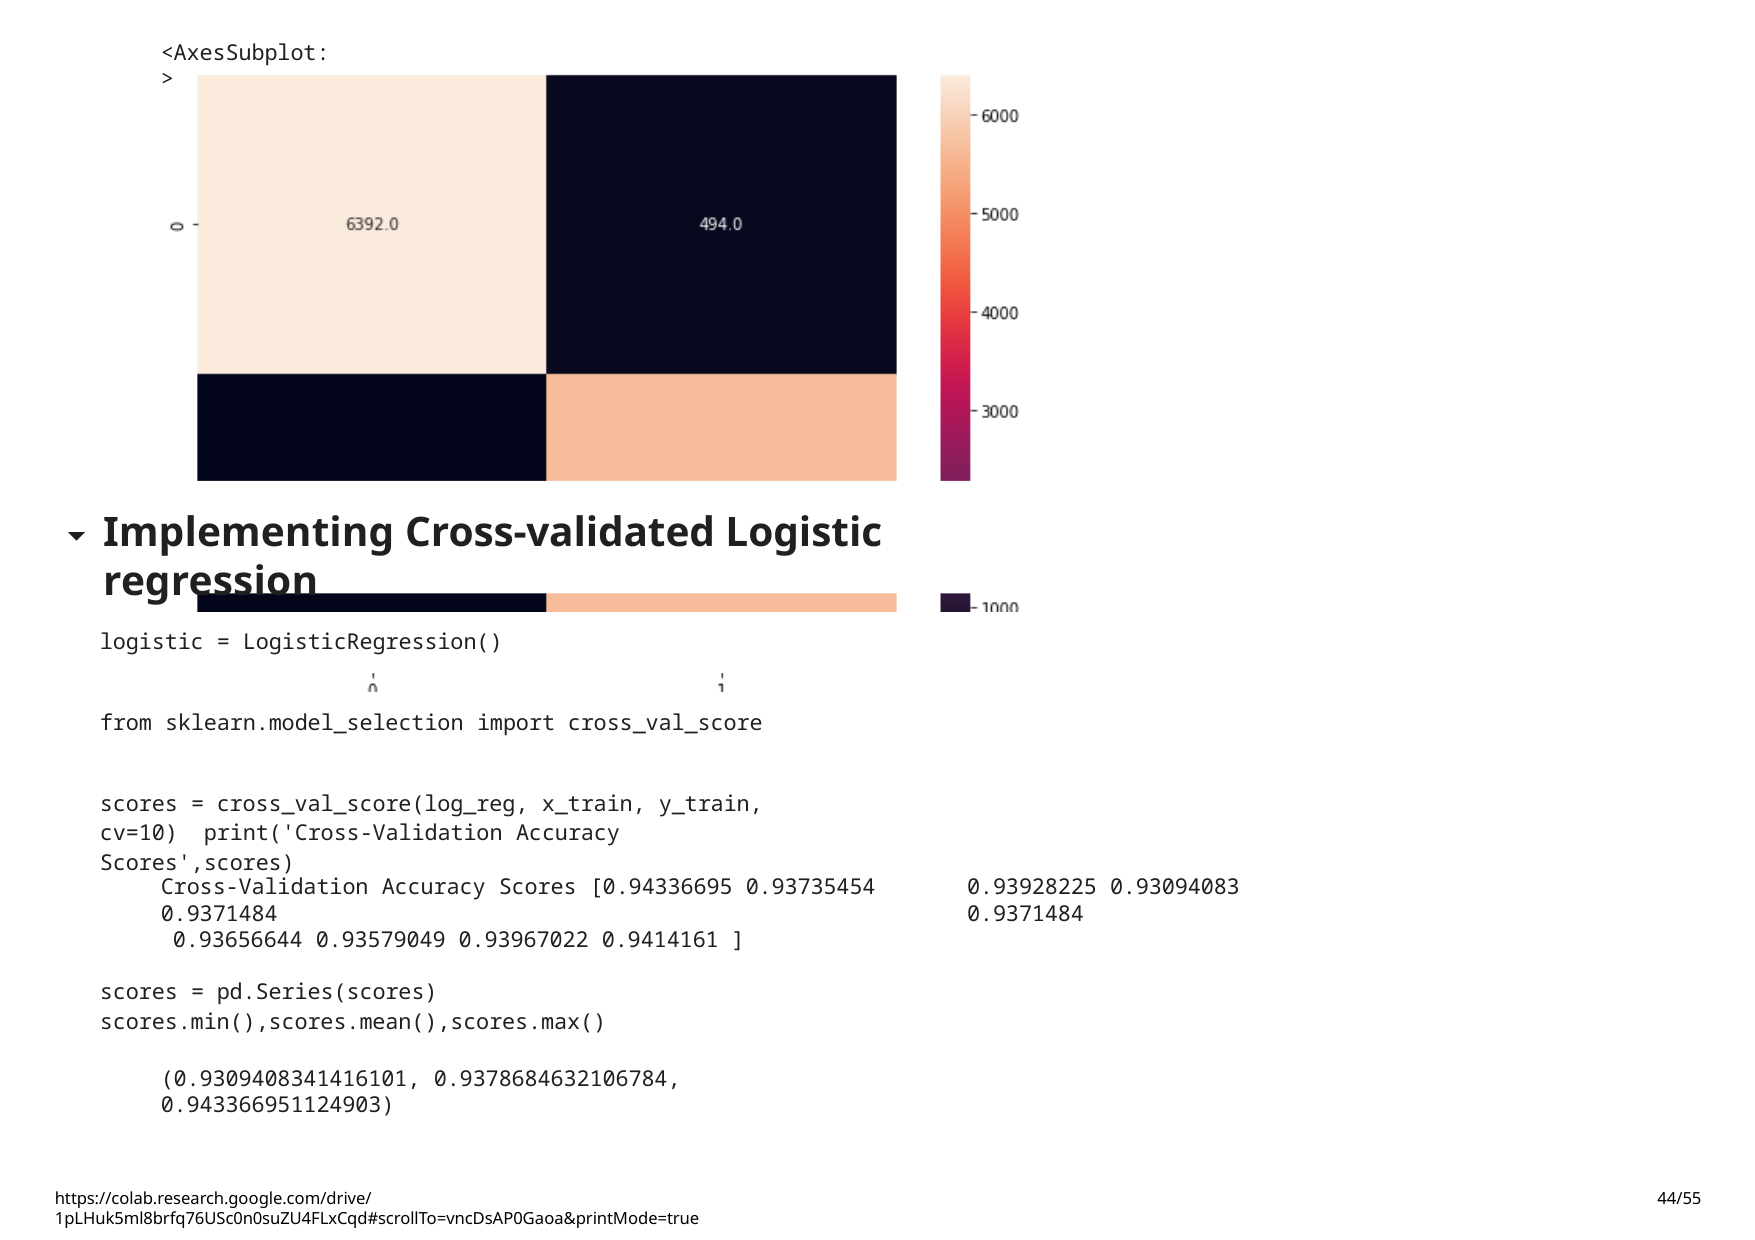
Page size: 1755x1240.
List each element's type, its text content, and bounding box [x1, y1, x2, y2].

slide_number 44/55 [1651, 1187, 1708, 1240]
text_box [90, 66, 1665, 530]
text_box Cross-Validation Accuracy Scores [0.94336695 0.93735454 0.9371484 0.93656644 0.93579049 0.93967022 0.9414161 ] [158, 871, 946, 953]
text_box logistic = LogisticRegression() from sklearn.model_selection import cross_val_score scores = cross_val_score(log_reg, x_train, y_train, cv=10) print('Cross-Validation Accuracy Scores',scores) [97, 764, 800, 875]
text_box 0.93928225 0.93094083 0.9371484 [964, 871, 1343, 926]
text_box scores = pd.Series(scores) scores.min(),scores.mean(),scores.max() (0.9309408341416101, 0.9378684632106784, 0.943366951124903) [97, 972, 873, 1117]
footer https://colab.research.google.com/drive/1pLHuk5ml8brfq76USc0n0suZU4FLxCqd#scrollTo=vncDsAP0Gaoa&printMode=true [53, 1187, 979, 1240]
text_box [67, 531, 1665, 754]
text_box <AxesSubplot:> [158, 36, 332, 64]
